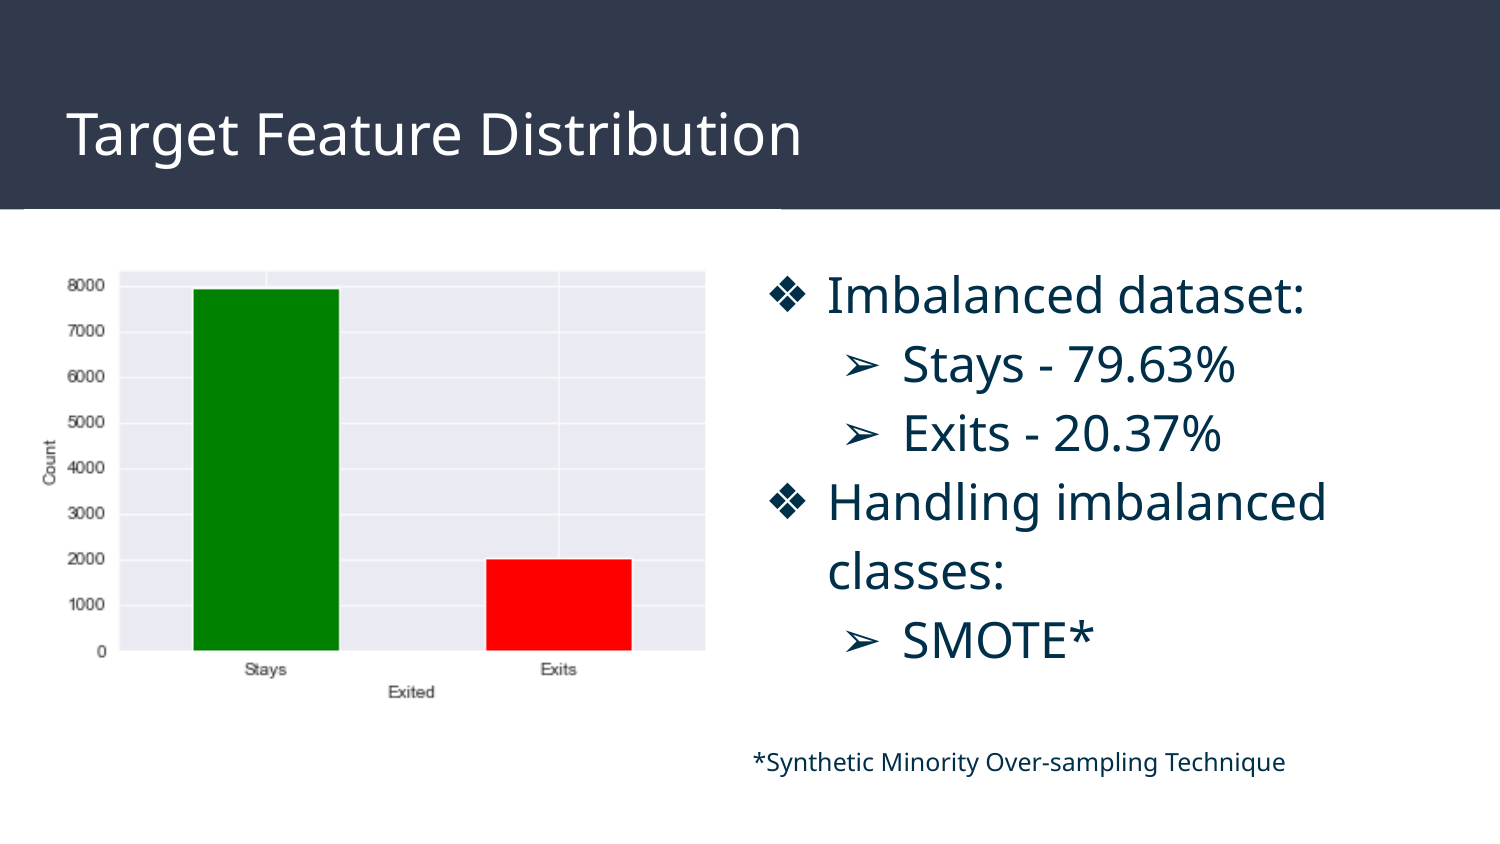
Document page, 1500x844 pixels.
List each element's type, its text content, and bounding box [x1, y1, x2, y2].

text_box Imbalanced dataset: Stays - 79.63% Exits - 20.37% Handling imbalanced classes: SMOTE* *Synthetic Minority Over-sampling Technique [737, 248, 1477, 778]
picture [24, 209, 781, 714]
title Target Feature Distribution [51, 82, 1449, 185]
